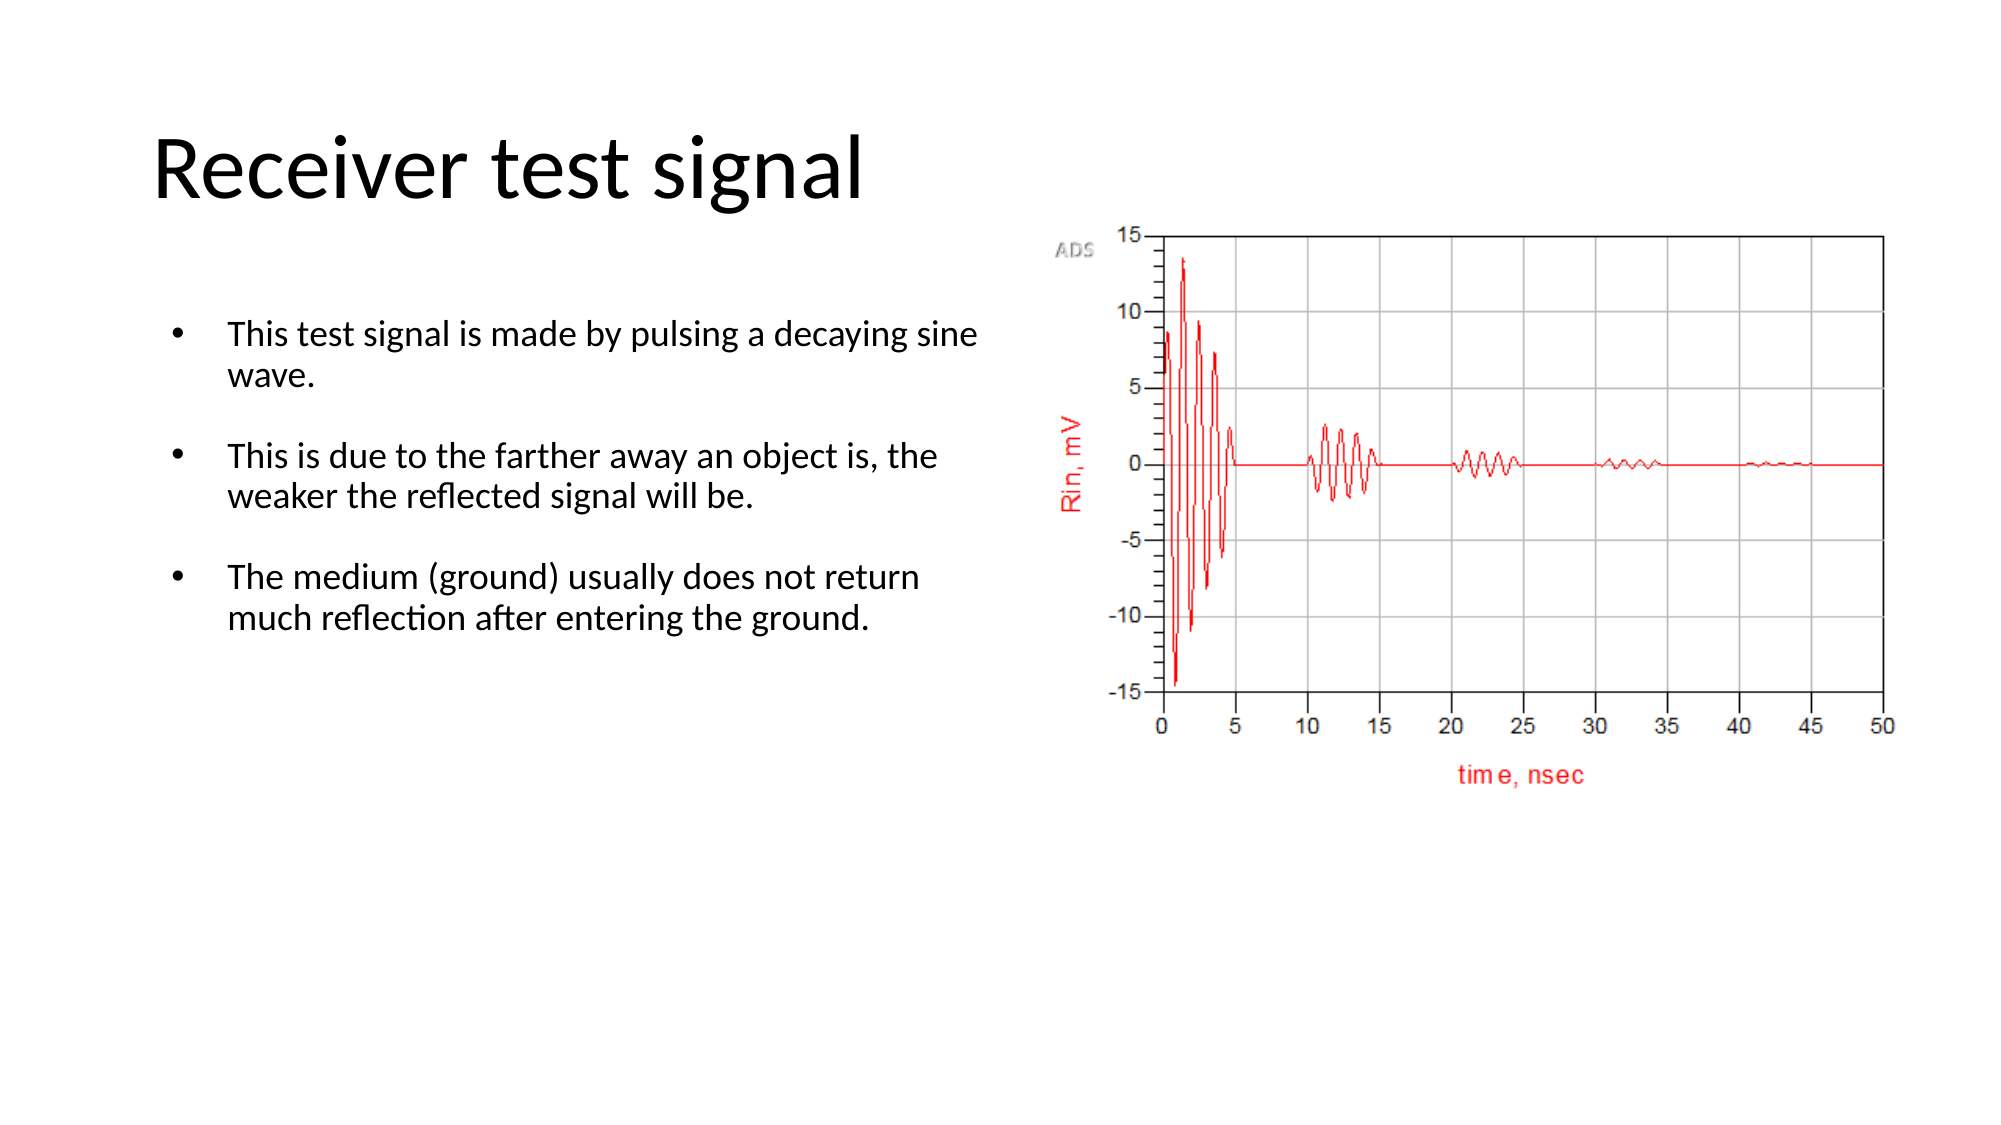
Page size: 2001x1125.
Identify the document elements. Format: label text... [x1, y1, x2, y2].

title Receiver test signal [137, 59, 1863, 278]
picture [1018, 175, 1958, 834]
list This test signal is made by pulsing a decaying sine wave. This is due to the farther away an object is, the weaker the reflected signal will be. The medium (ground) usually does not return much reflection after entering the ground. [137, 299, 1019, 1014]
